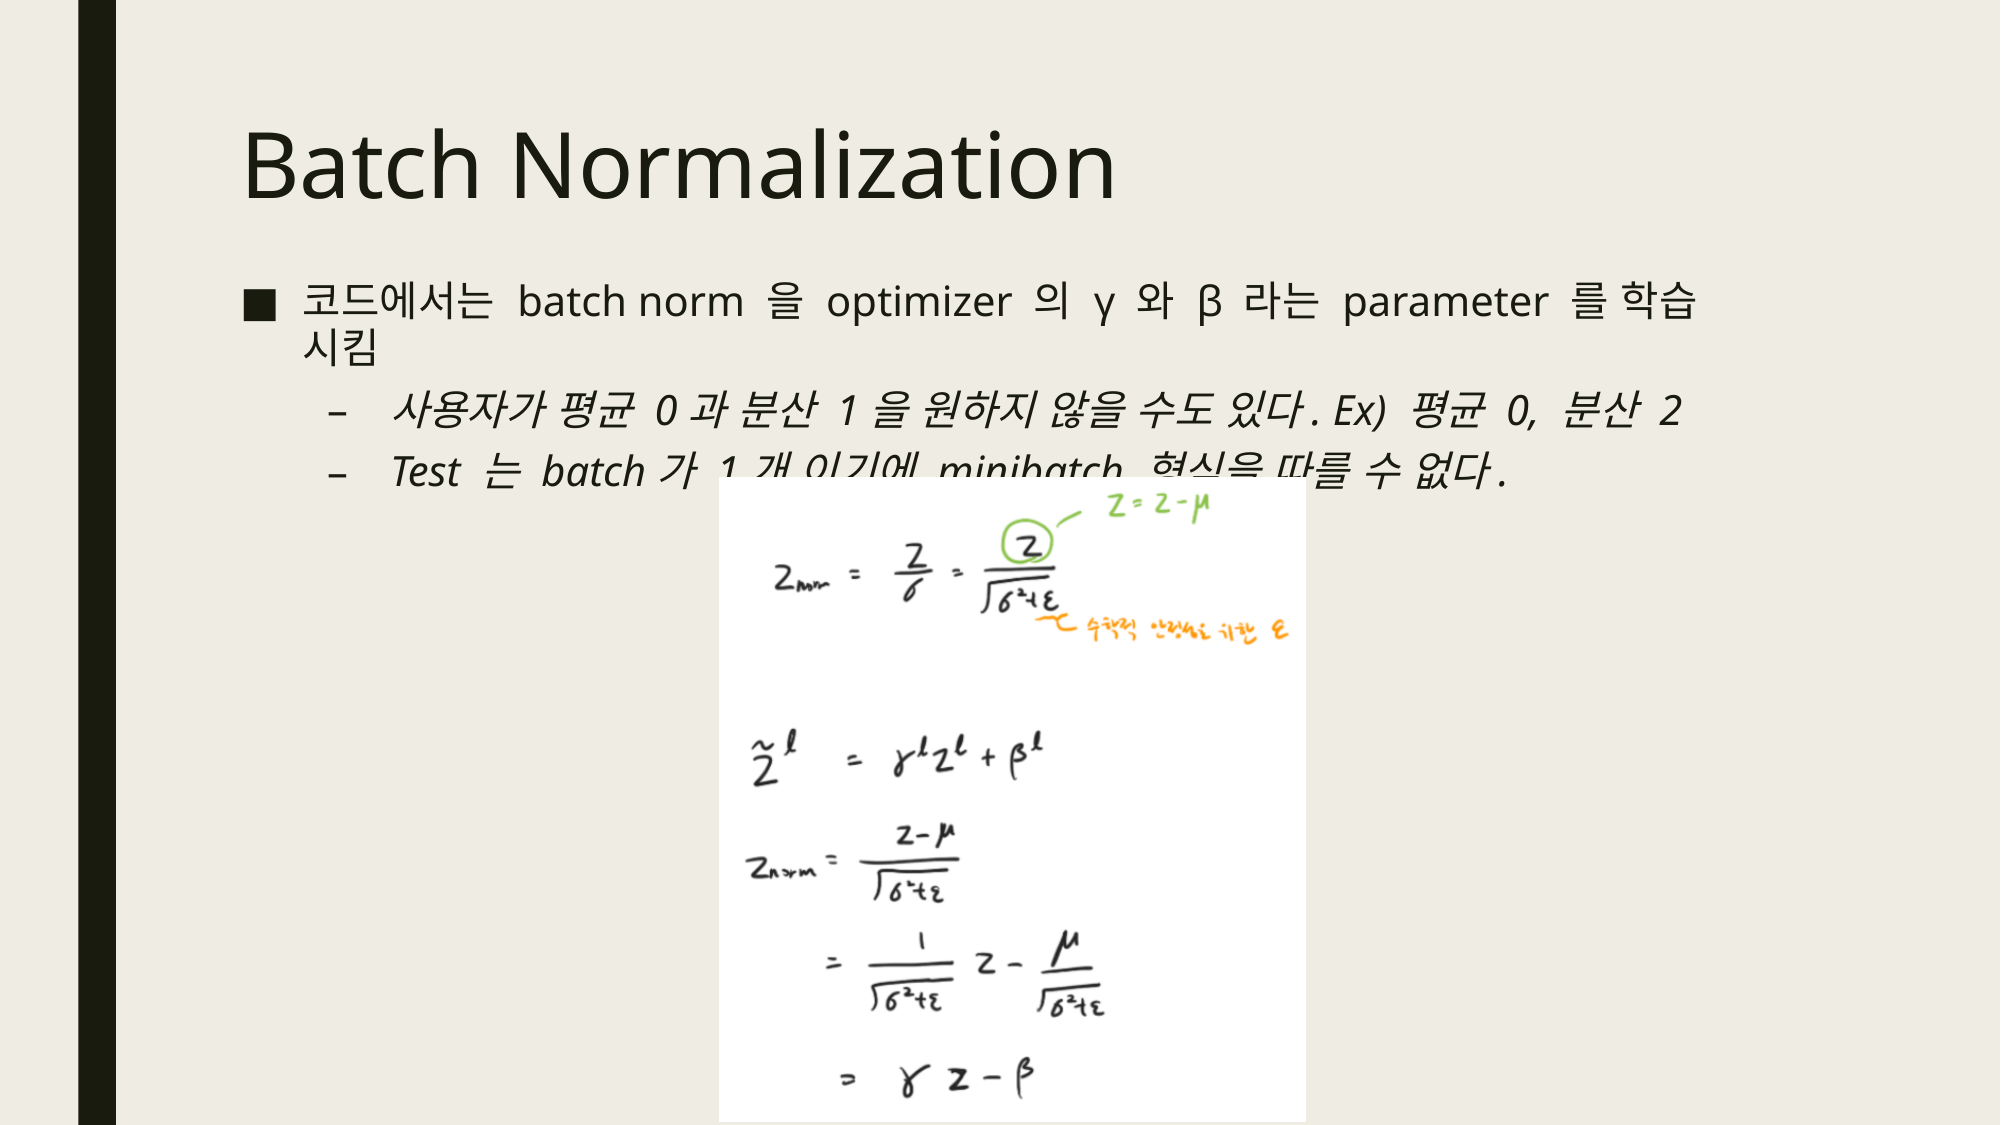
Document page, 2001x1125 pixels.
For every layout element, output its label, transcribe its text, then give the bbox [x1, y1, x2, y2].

list 코드에서는 batch norm 을 optimizer 의 γ 와 β 라는 parameter 를 학습 시킴 사용자가 평균 0과 분산 1을 원하지 않을 수도 있다. Ex) 평균 0, 분산 2 Test 는 batch가 1개 이기에 minibatch 형식을 따를 수 없다. [225, 271, 1800, 963]
picture [719, 477, 1306, 1122]
title Batch Normalization [225, 112, 1800, 271]
